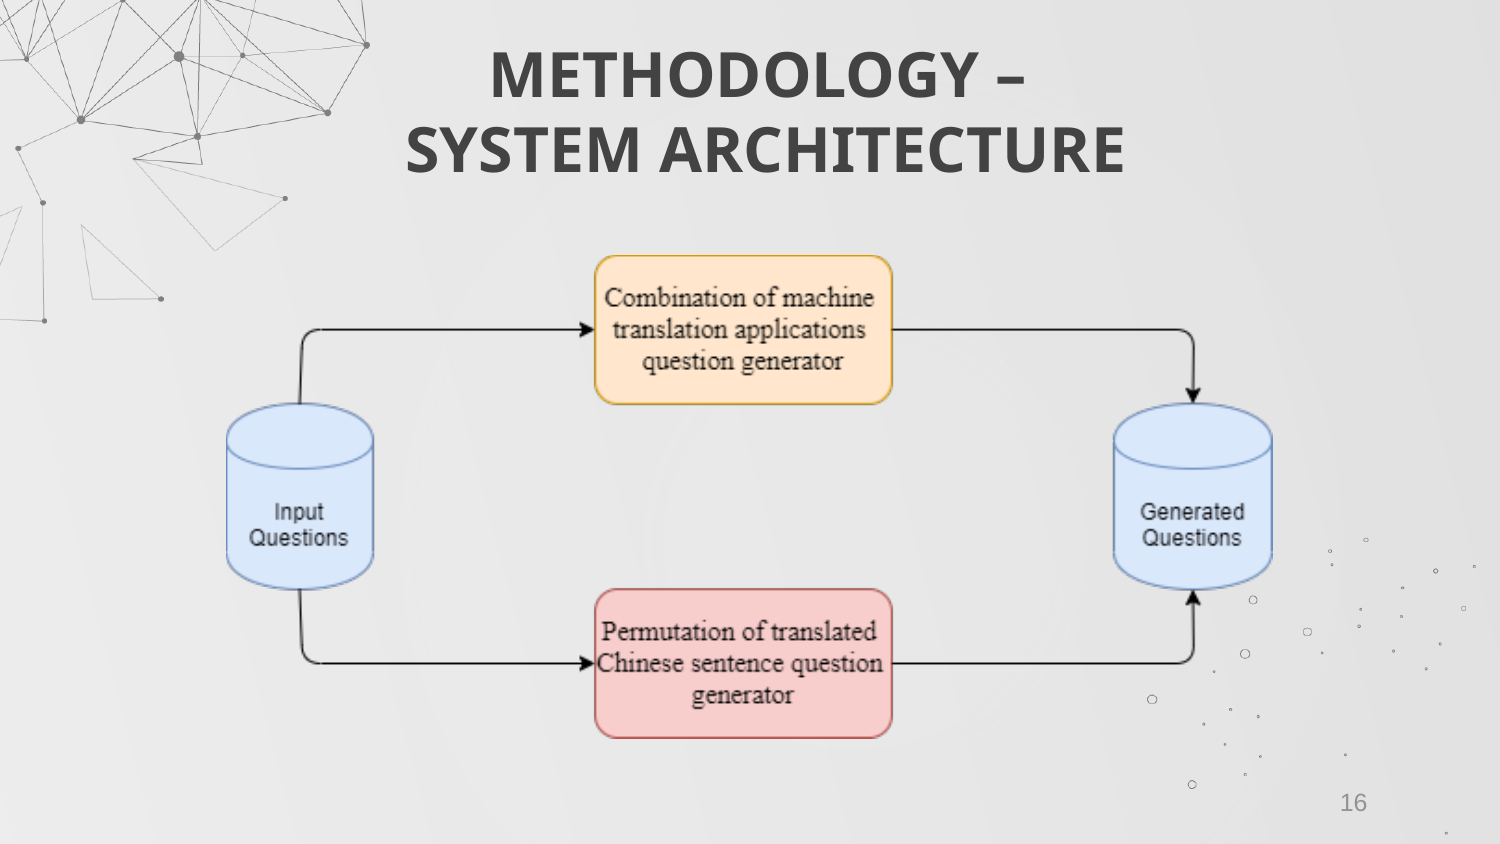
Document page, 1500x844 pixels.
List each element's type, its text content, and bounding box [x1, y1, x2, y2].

picture [0, 0, 1500, 844]
title METHODOLOGY – SYSTEM ARCHITECTURE [162, 20, 1370, 176]
slide_number 16 [1045, 779, 1383, 825]
